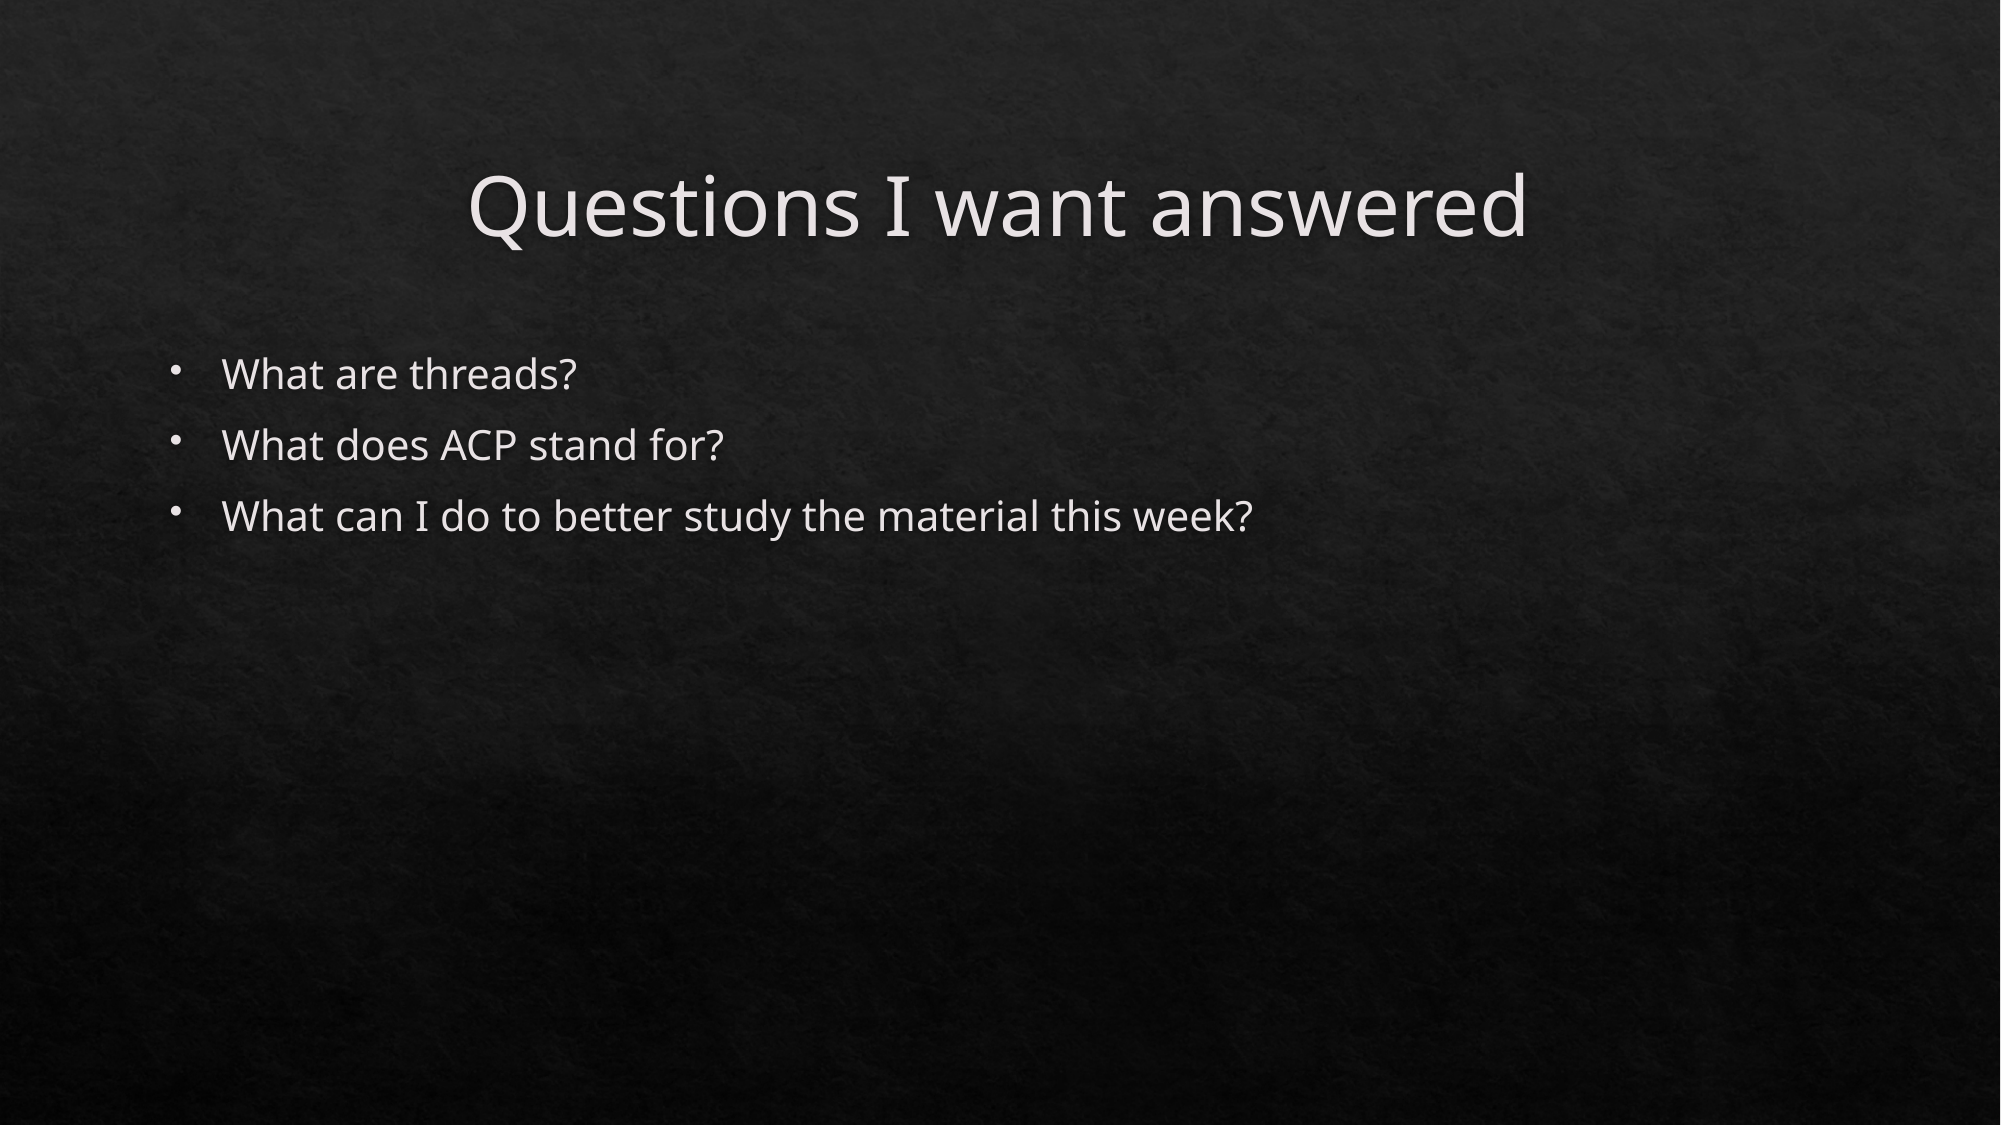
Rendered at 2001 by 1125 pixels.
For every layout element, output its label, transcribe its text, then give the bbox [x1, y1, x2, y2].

list What are threads? What does ACP stand for? What can I do to better study the material this week? [149, 340, 1849, 950]
title Questions I want answered [149, 99, 1849, 307]
